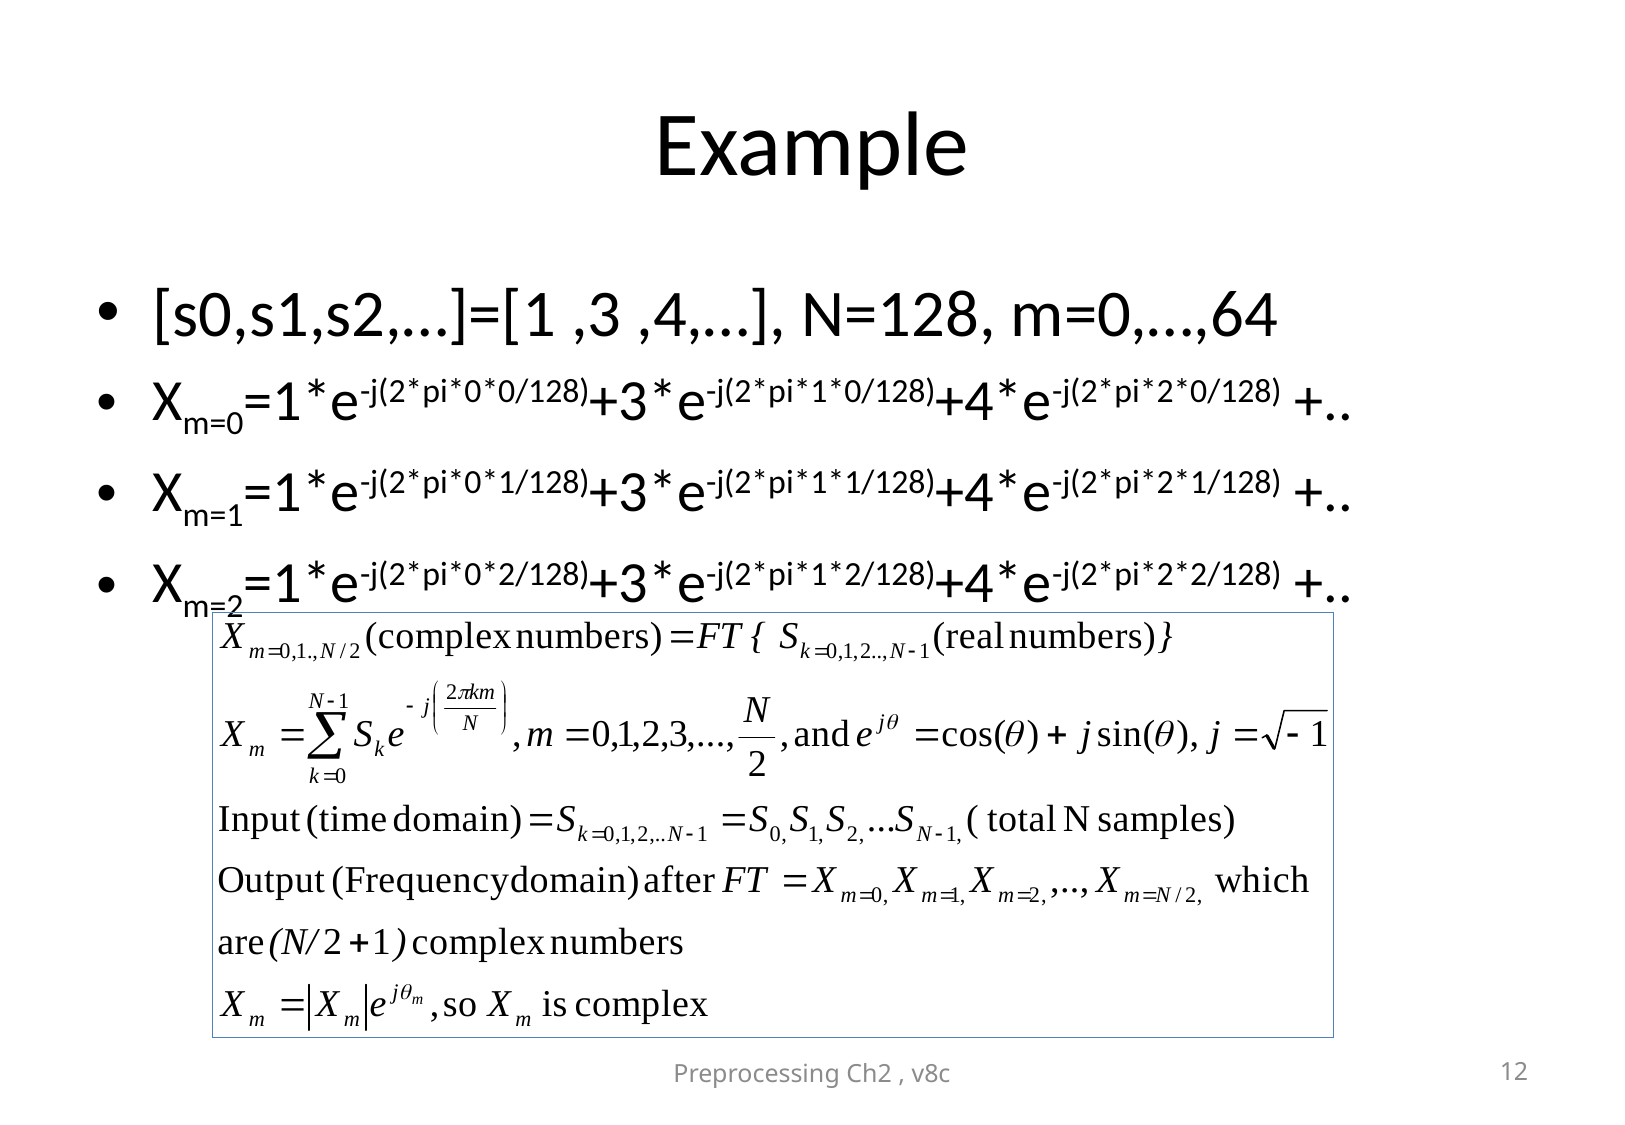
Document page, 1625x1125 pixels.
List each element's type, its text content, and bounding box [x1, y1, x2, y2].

title Example [81, 45, 1544, 233]
list [s0,s1,s2,…]=[1 ,3 ,4,…], N=128, m=0,…,64 Xm=0=1*e-j(2*pi*0*0/128)+3*e-j(2*pi*1*0/128)+4*e-j(2*pi*2*0/128) +.. Xm=1=1*e-j(2*pi*0*1/128)+3*e-j(2*pi*1*1/128)+4*e-j(2*pi*2*1/128) +.. Xm=2=1*e-j(2*pi*0*2/128)+3*e-j(2*pi*1*2/128)+4*e-j(2*pi*2*2/128) +.. [81, 262, 1588, 1005]
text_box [211, 612, 1335, 1038]
slide_number 12 [1164, 1042, 1544, 1103]
footer Preprocessing Ch2 , v8c [555, 1046, 1070, 1103]
